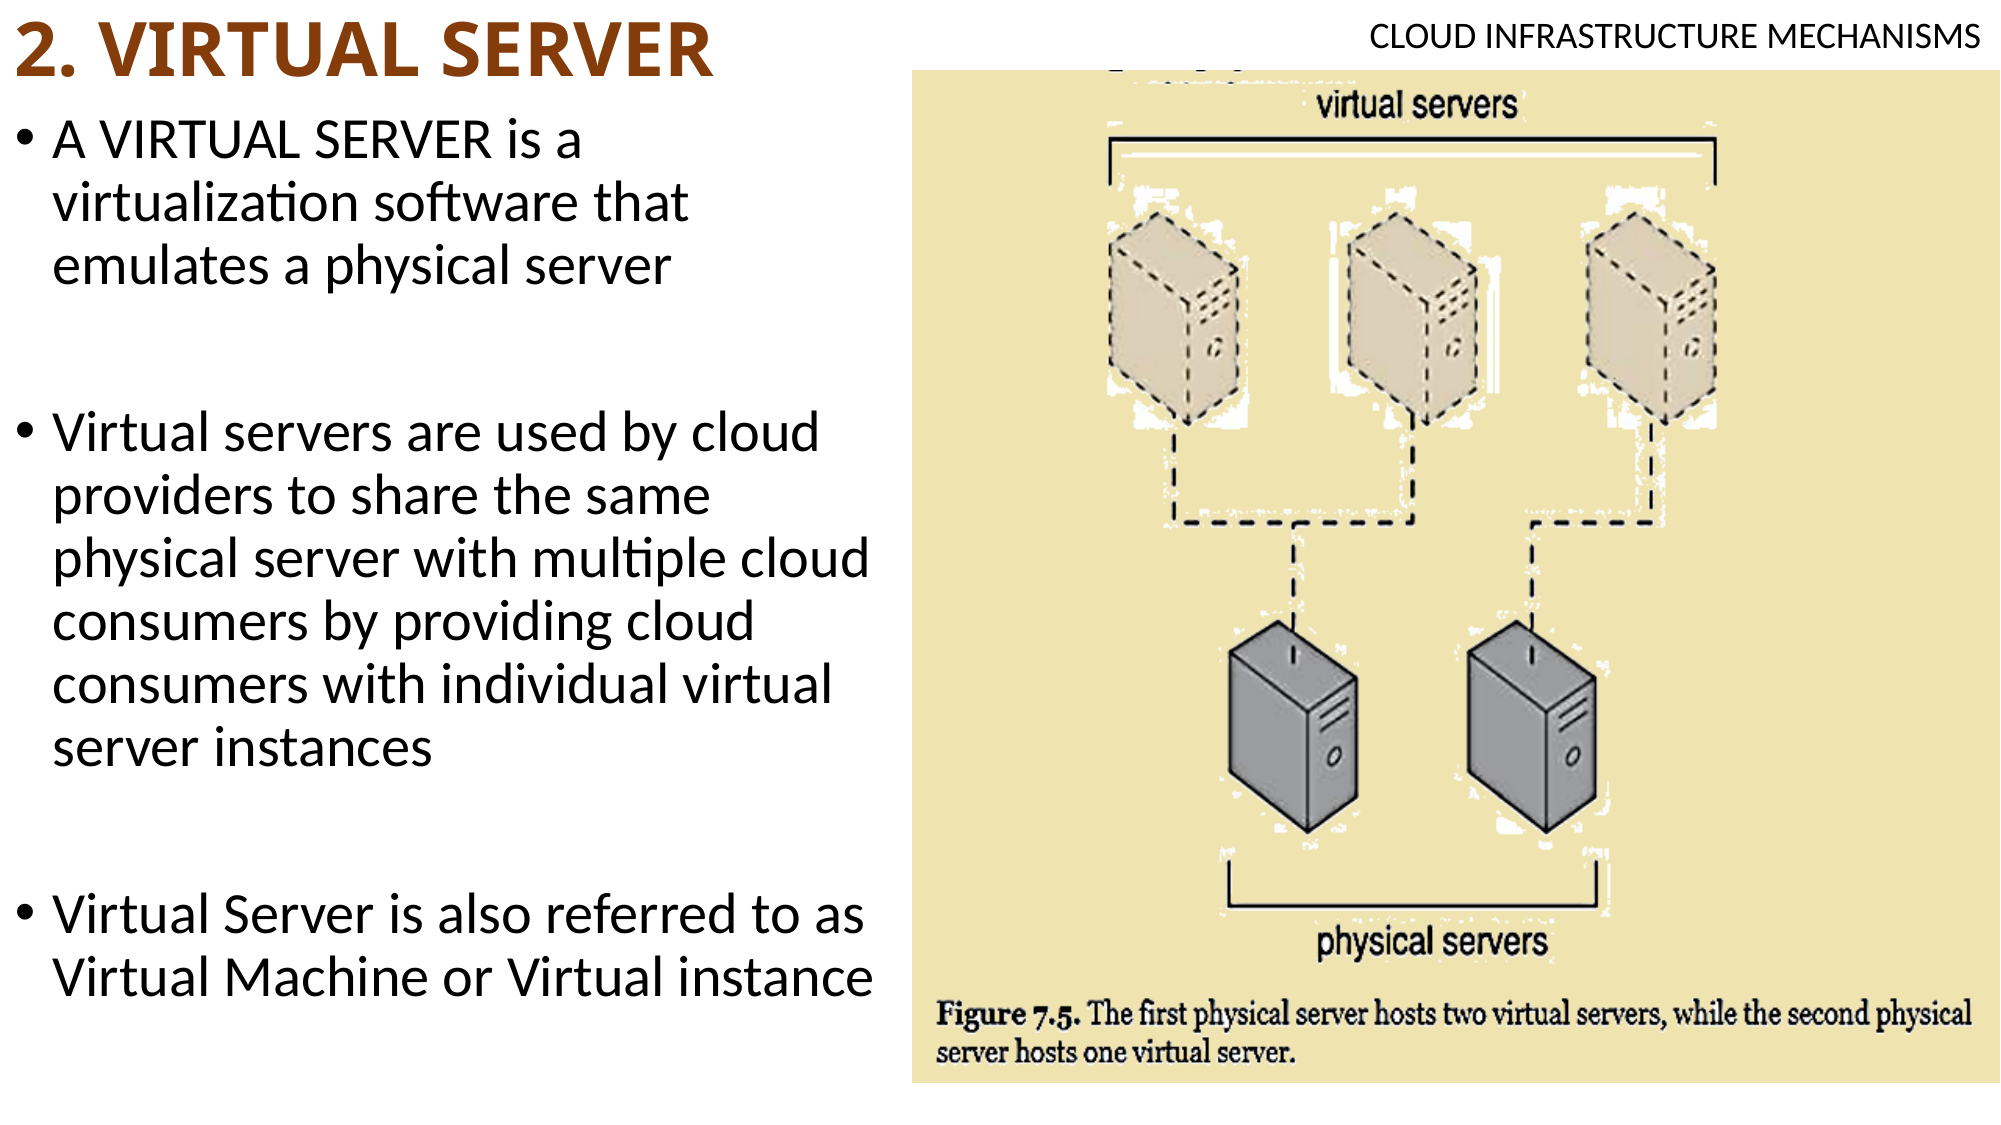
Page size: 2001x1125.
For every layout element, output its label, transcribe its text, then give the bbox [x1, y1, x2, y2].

title 2. VIRTUAL SERVER [0, 4, 1863, 101]
list A VIRTUAL SERVER is a virtualization software that emulates a physical server Virtual servers are used by cloud providers to share the same physical server with multiple cloud consumers by providing cloud consumers with individual virtual server instances Virtual Server is also referred to as Virtual Machine or Virtual instance [0, 101, 917, 1125]
picture [912, 70, 2000, 1084]
text_box CLOUD INFRASTRUCTURE MECHANISMS [1354, 4, 1997, 64]
